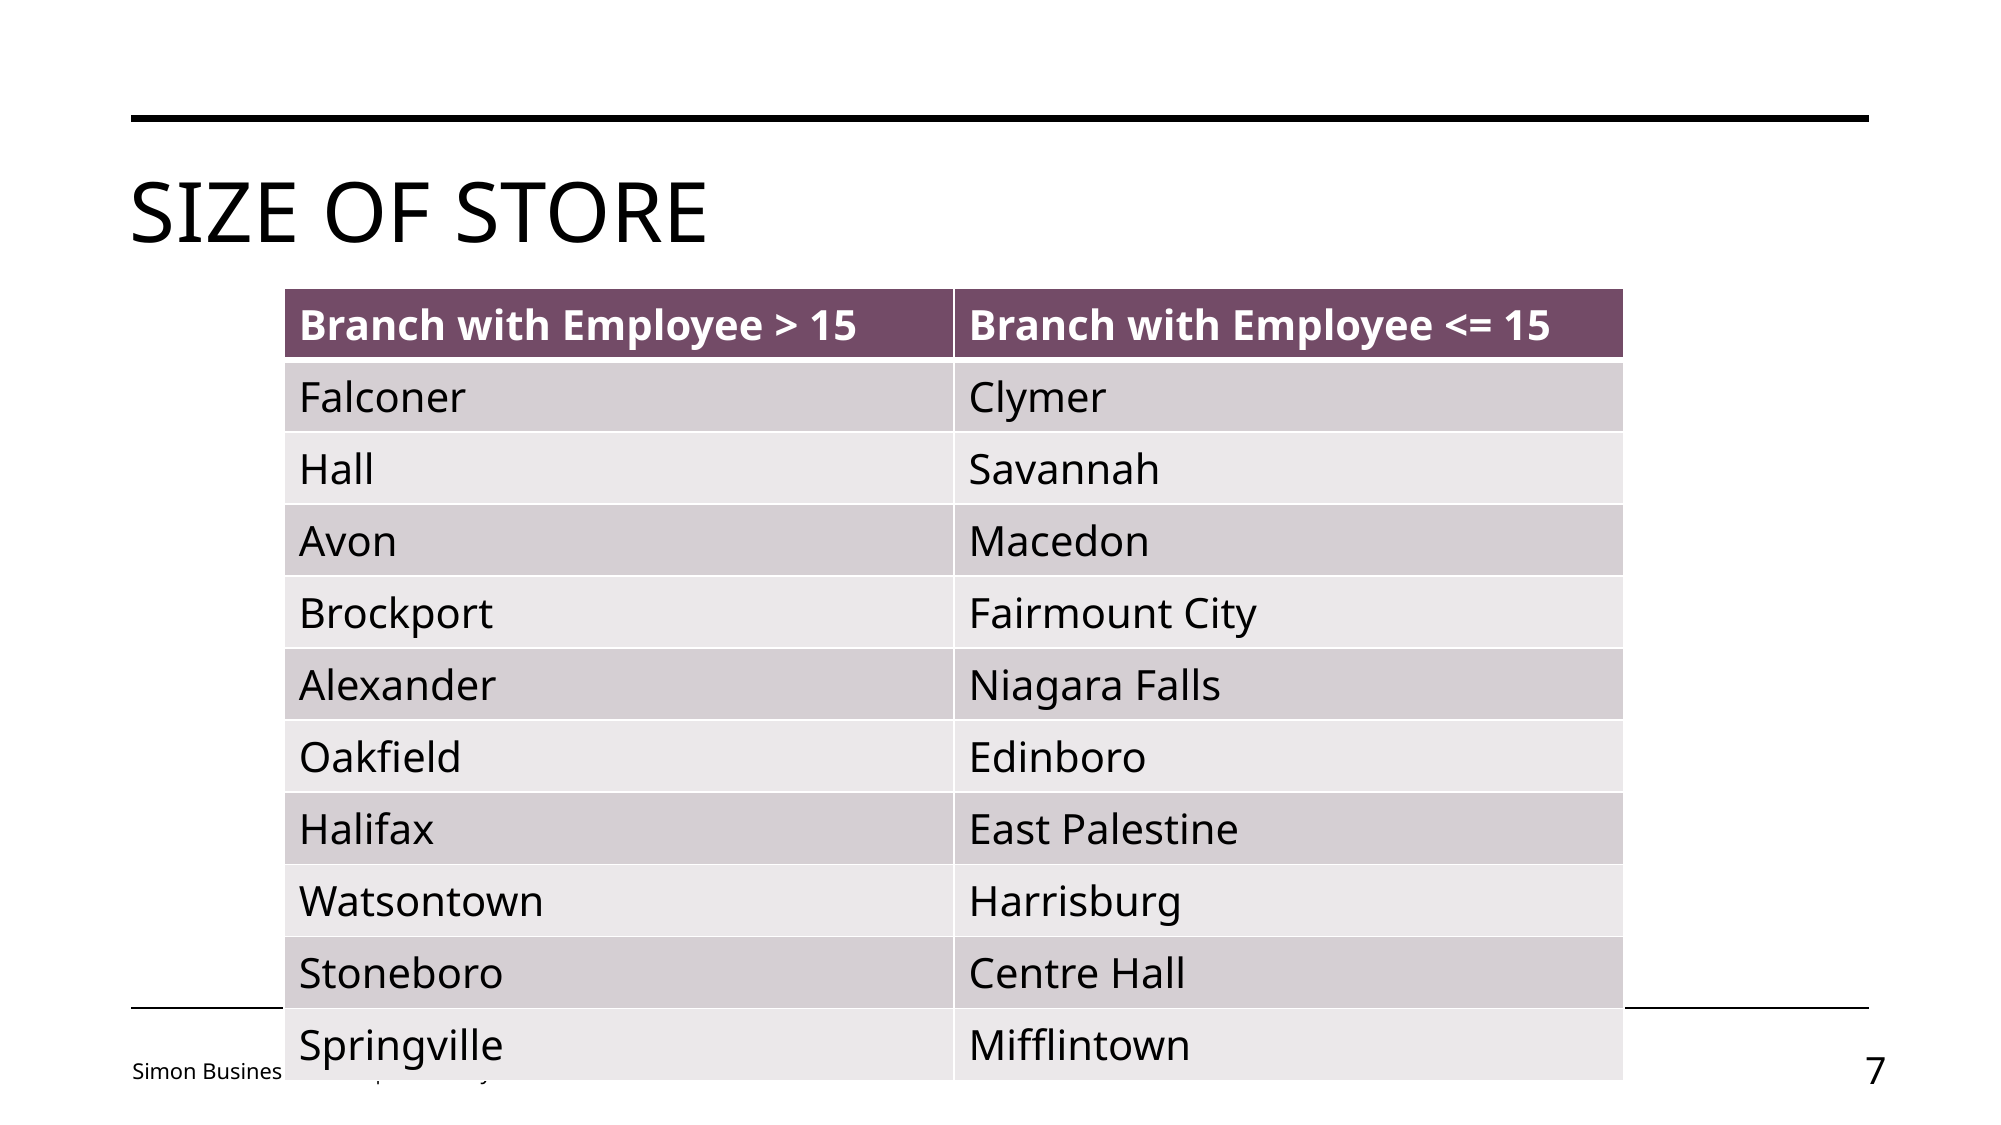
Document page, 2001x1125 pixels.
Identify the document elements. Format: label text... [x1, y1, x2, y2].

table_cell Watsontown [285, 865, 953, 936]
table_cell Halifax [285, 793, 953, 864]
table_cell Niagara Falls [955, 649, 1623, 719]
table_cell Falconer [285, 363, 953, 431]
table_header Branch with Employee > 15 [285, 289, 953, 357]
table_cell Avon [285, 505, 953, 575]
table_cell Centre Hall [955, 937, 1623, 1008]
table_cell Brockport [285, 577, 953, 647]
table_cell Macedon [955, 505, 1623, 575]
table_cell Savannah [955, 433, 1623, 503]
table_cell Oakfield [285, 721, 953, 791]
table_cell Alexander [285, 649, 953, 719]
slide_number 6 [1791, 1042, 1902, 1103]
title Size of Store [114, 151, 1869, 377]
table_cell Hall [285, 433, 953, 503]
table_cell Edinboro [955, 721, 1623, 791]
table_header Branch with Employee <= 15 [955, 289, 1623, 357]
table_cell Fairmount City [955, 577, 1623, 647]
table_cell Springville [285, 1009, 953, 1080]
table_cell Mifflintown [955, 1009, 1623, 1080]
table_cell Harrisburg [955, 865, 1623, 936]
table_cell Clymer [955, 363, 1623, 431]
footer Simon Business School | University of Rochester [117, 1042, 862, 1103]
table_cell East Palestine [955, 793, 1623, 864]
table_cell Stoneboro [285, 937, 953, 1008]
